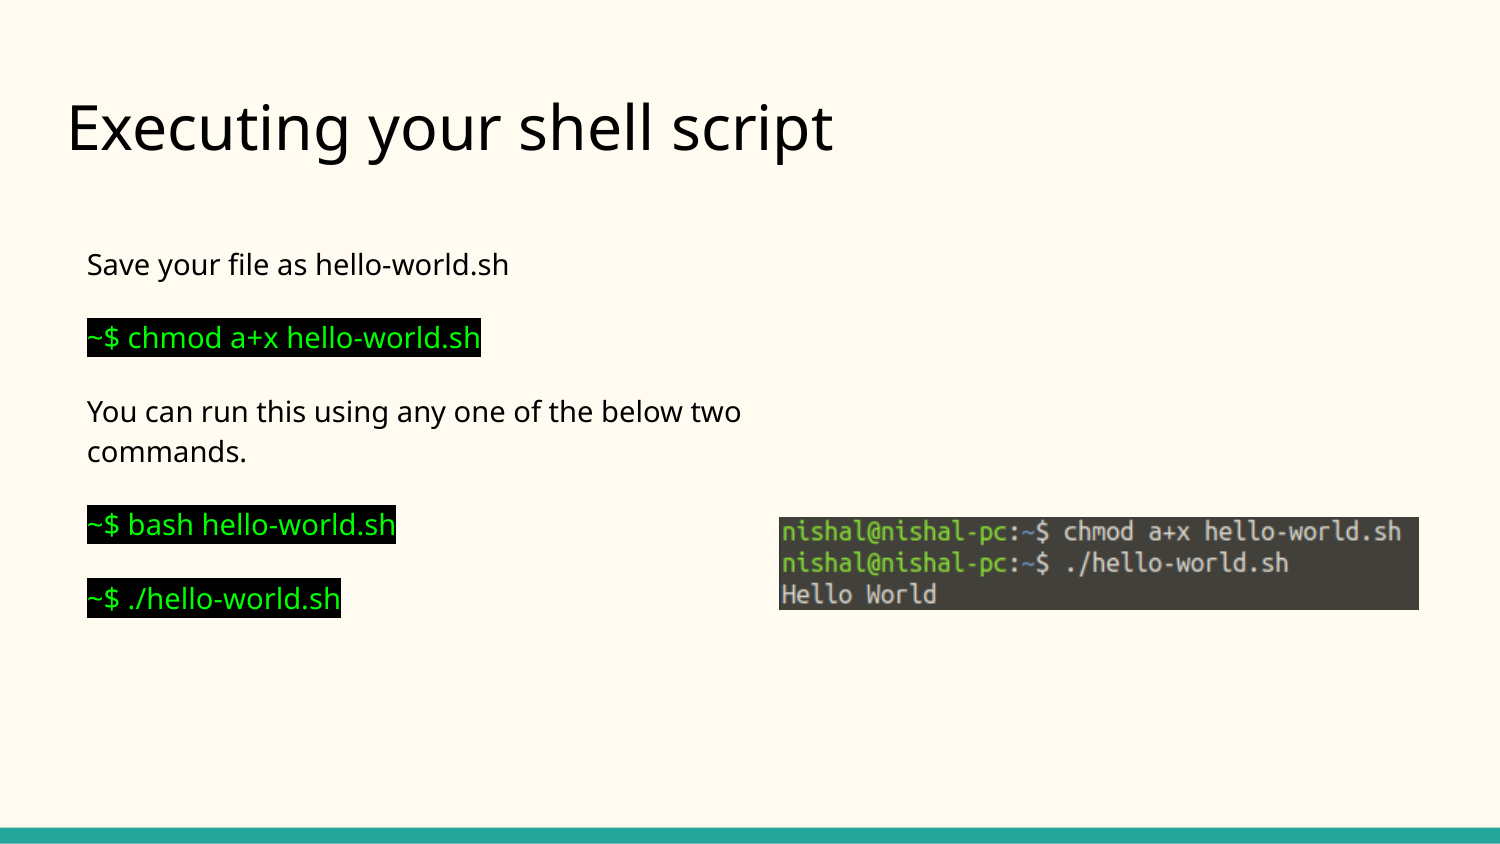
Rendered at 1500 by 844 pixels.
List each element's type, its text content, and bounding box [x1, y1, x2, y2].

text_box Save your file as hello-world.sh ~$ chmod a+x hello-world.sh You can run this using any one of the below two commands. ~$ bash hello-world.sh ~$ ./hello-world.sh [71, 226, 771, 654]
title Executing your shell script [51, 72, 1449, 174]
picture [778, 516, 1419, 610]
